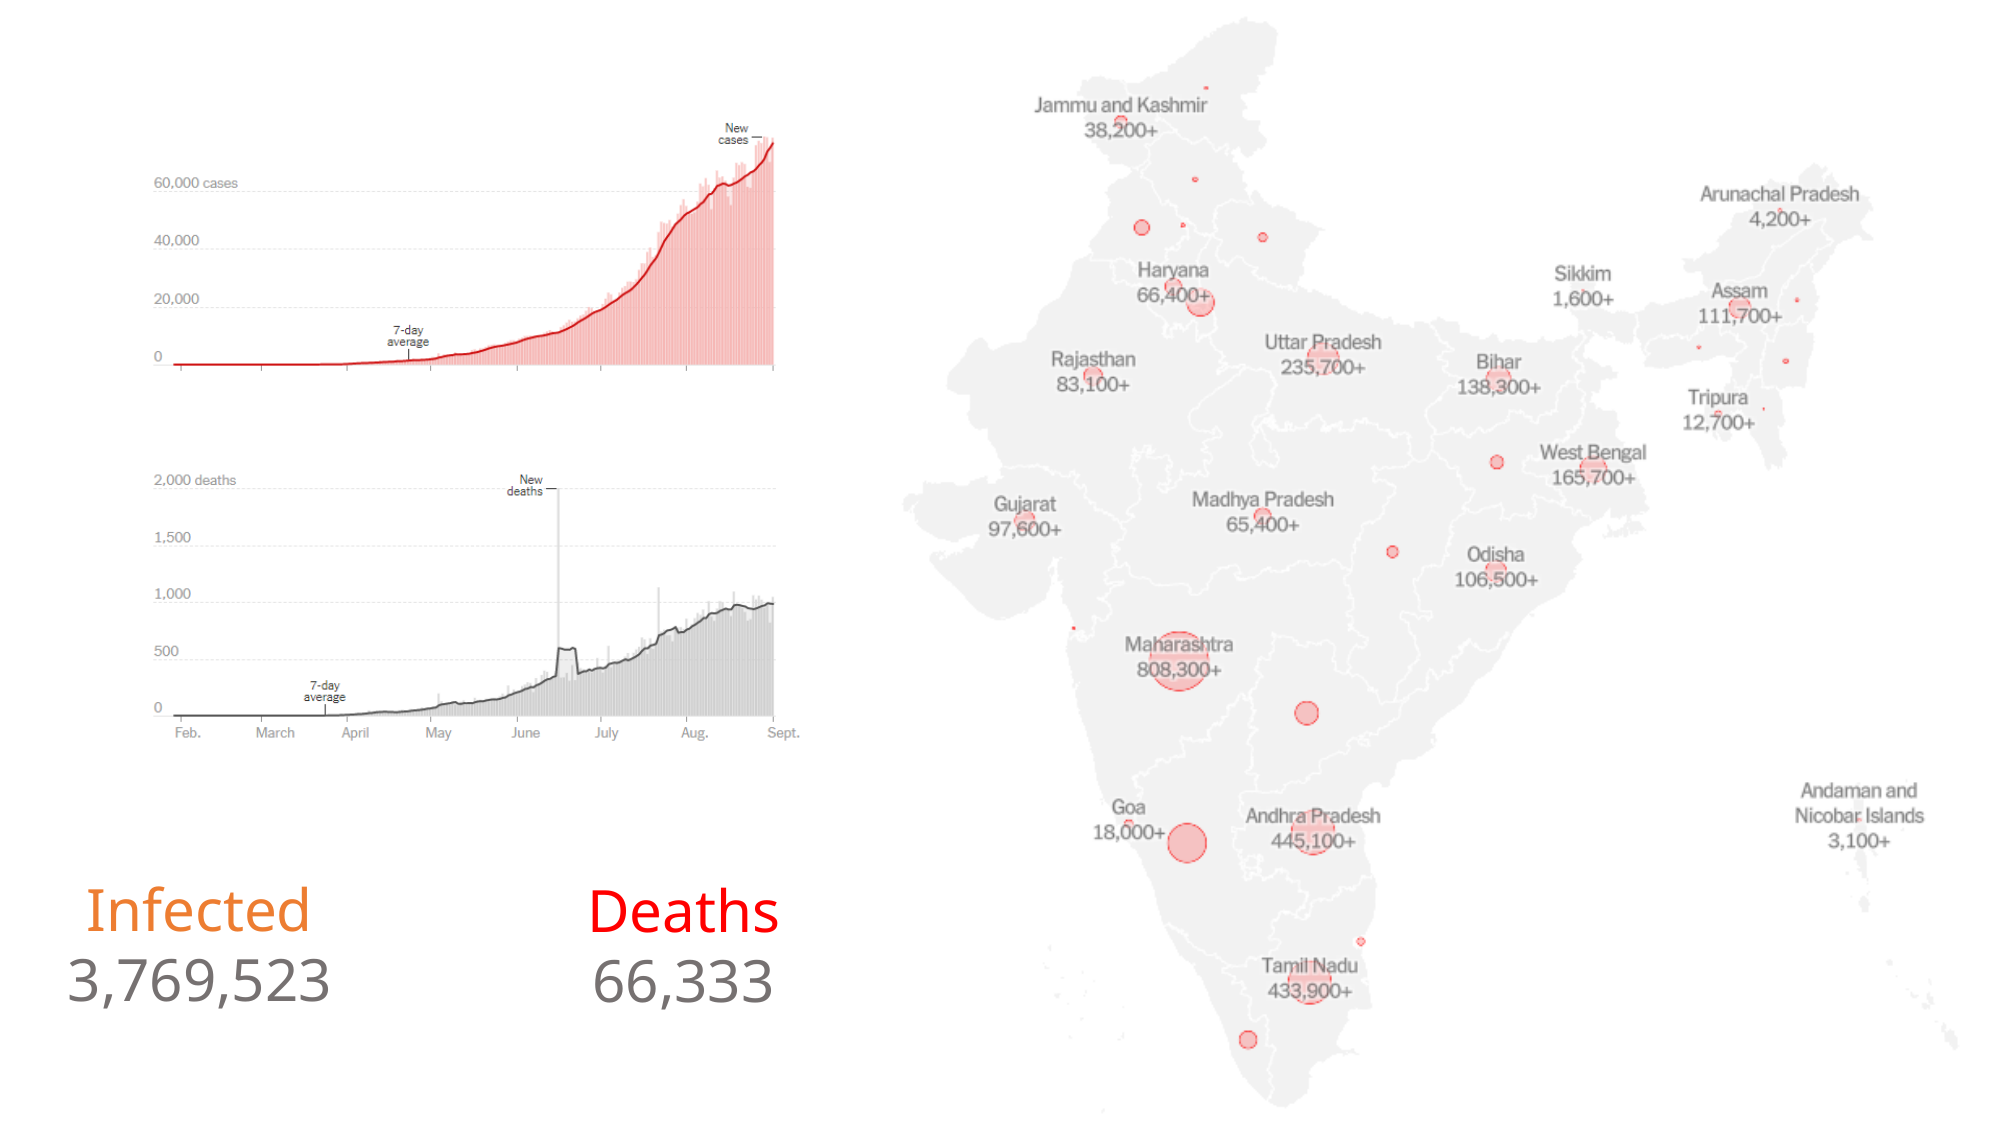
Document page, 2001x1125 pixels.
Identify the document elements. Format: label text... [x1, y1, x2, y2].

picture [144, 101, 783, 373]
text_box Infected 3,769,523 [52, 865, 347, 1021]
picture [873, 0, 2000, 1125]
text_box Deaths 66,333 [572, 866, 795, 1022]
picture [144, 461, 802, 749]
